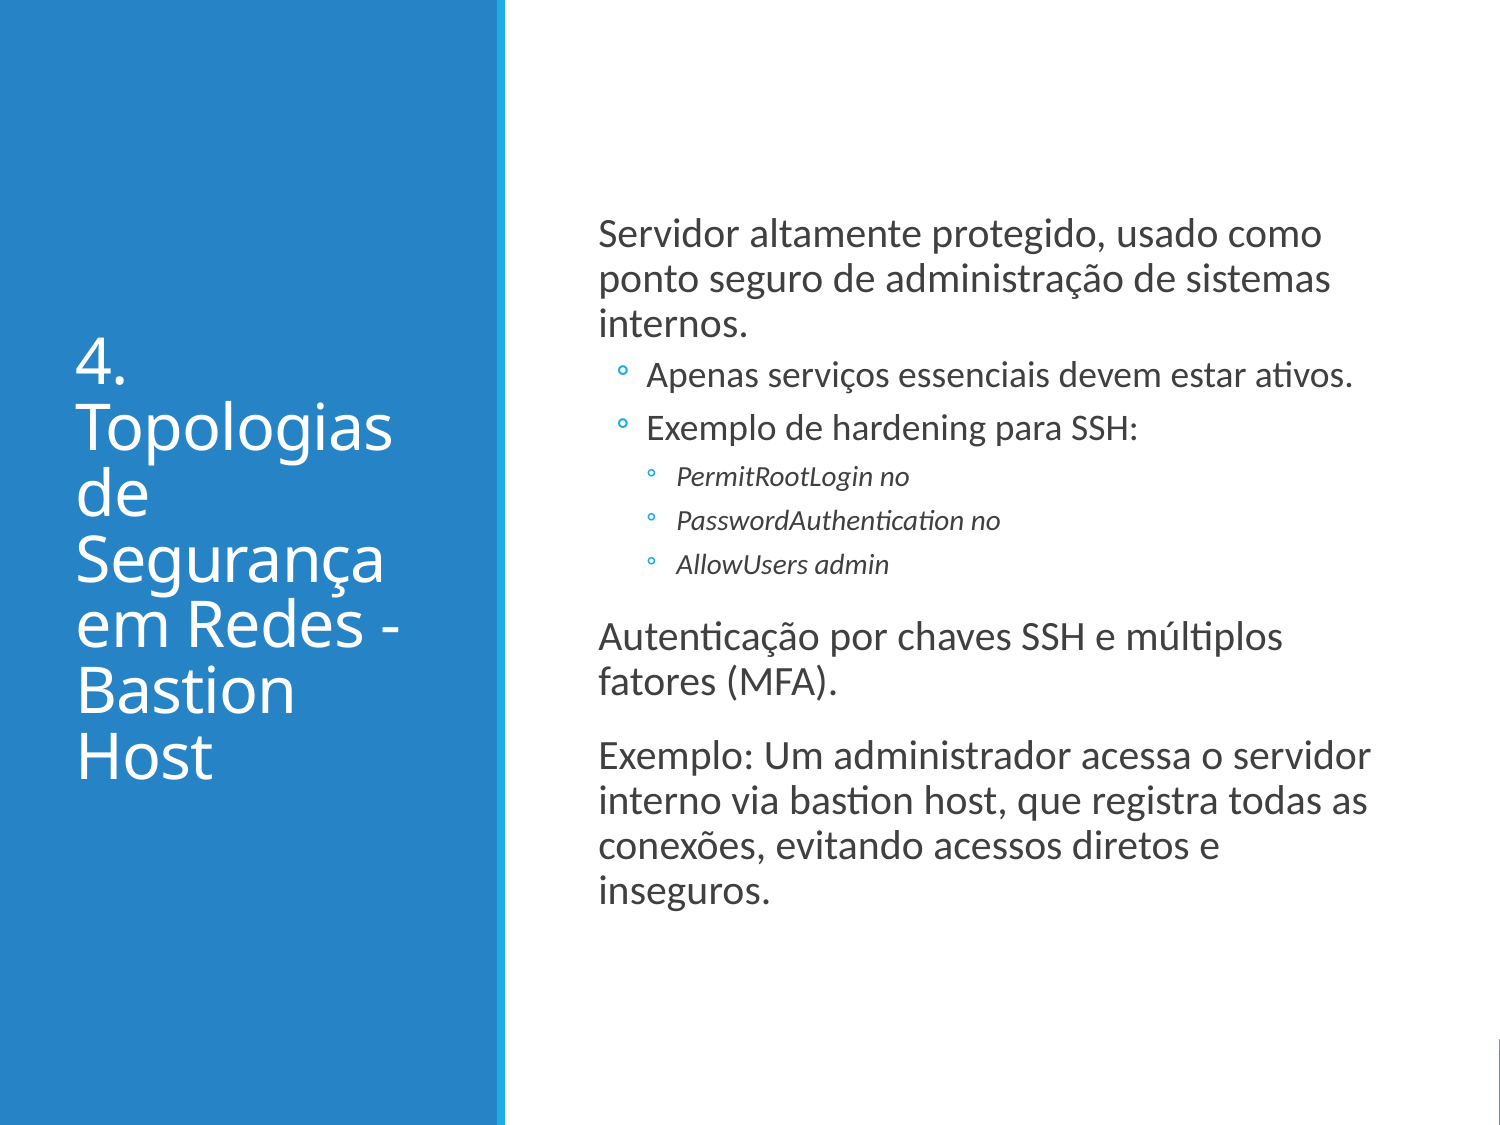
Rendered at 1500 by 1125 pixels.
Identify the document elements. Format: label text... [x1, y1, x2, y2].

text_box [0, 0, 496, 1125]
list Servidor altamente protegido, usado como ponto seguro de administração de sistemas internos. Apenas serviços essenciais devem estar ativos. Exemplo de hardening para SSH: PermitRootLogin no PasswordAuthentication no AllowUsers admin Autenticação por chaves SSH e múltiplos fatores (MFA). Exemplo: Um administrador acessa o servidor interno via bastion host, que registra todas as conexões, evitando acessos diretos e inseguros. [583, 99, 1373, 1026]
title 4. Topologias de Segurança em Redes - Bastion Host [60, 99, 441, 1026]
text_box [496, 0, 506, 1125]
text_box [506, 0, 1500, 1125]
